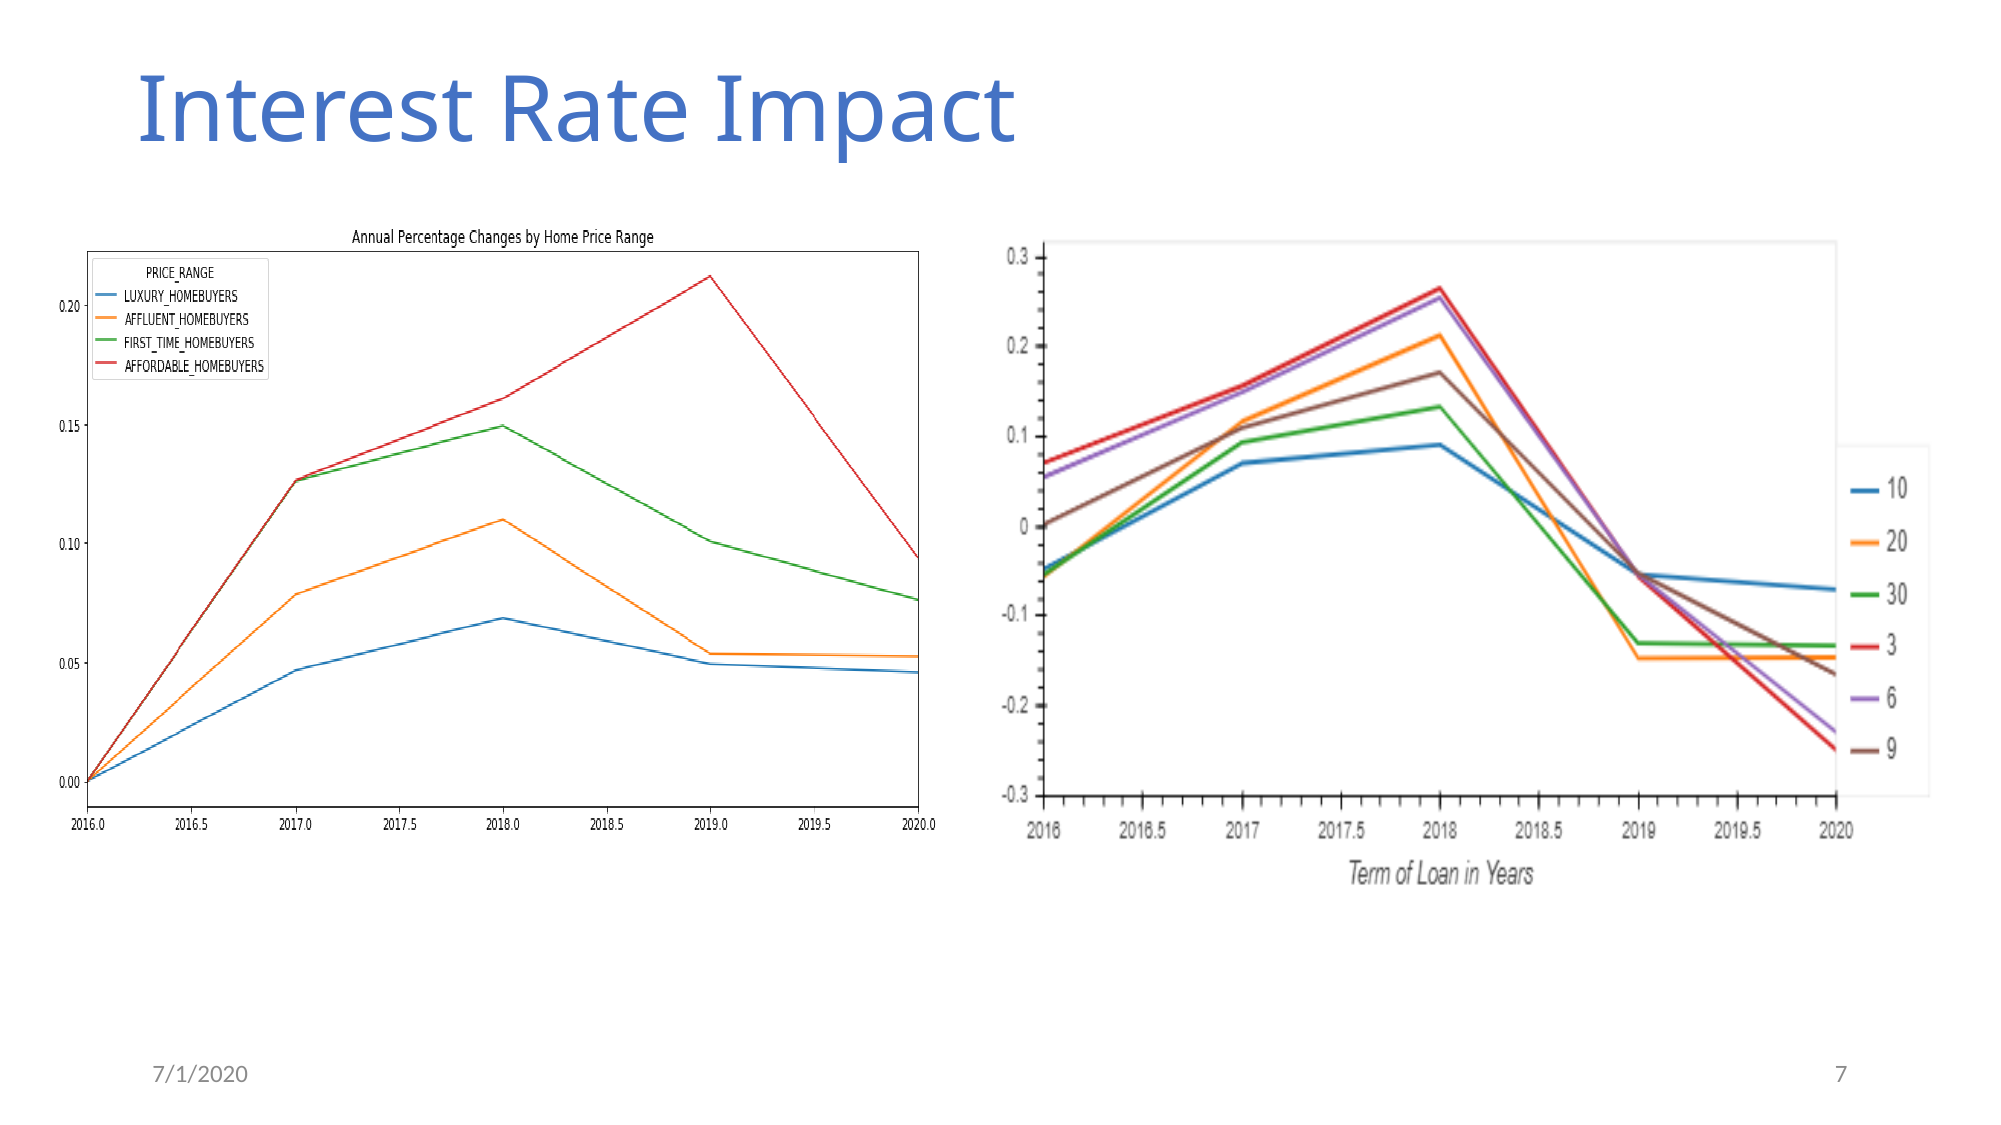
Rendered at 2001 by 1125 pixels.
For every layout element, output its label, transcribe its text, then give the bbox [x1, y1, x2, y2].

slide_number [137, 1042, 588, 1103]
slide_number 7 [1412, 1042, 1863, 1103]
picture [51, 219, 942, 842]
title Interest Rate Impact [122, 43, 1848, 181]
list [999, 219, 2000, 897]
